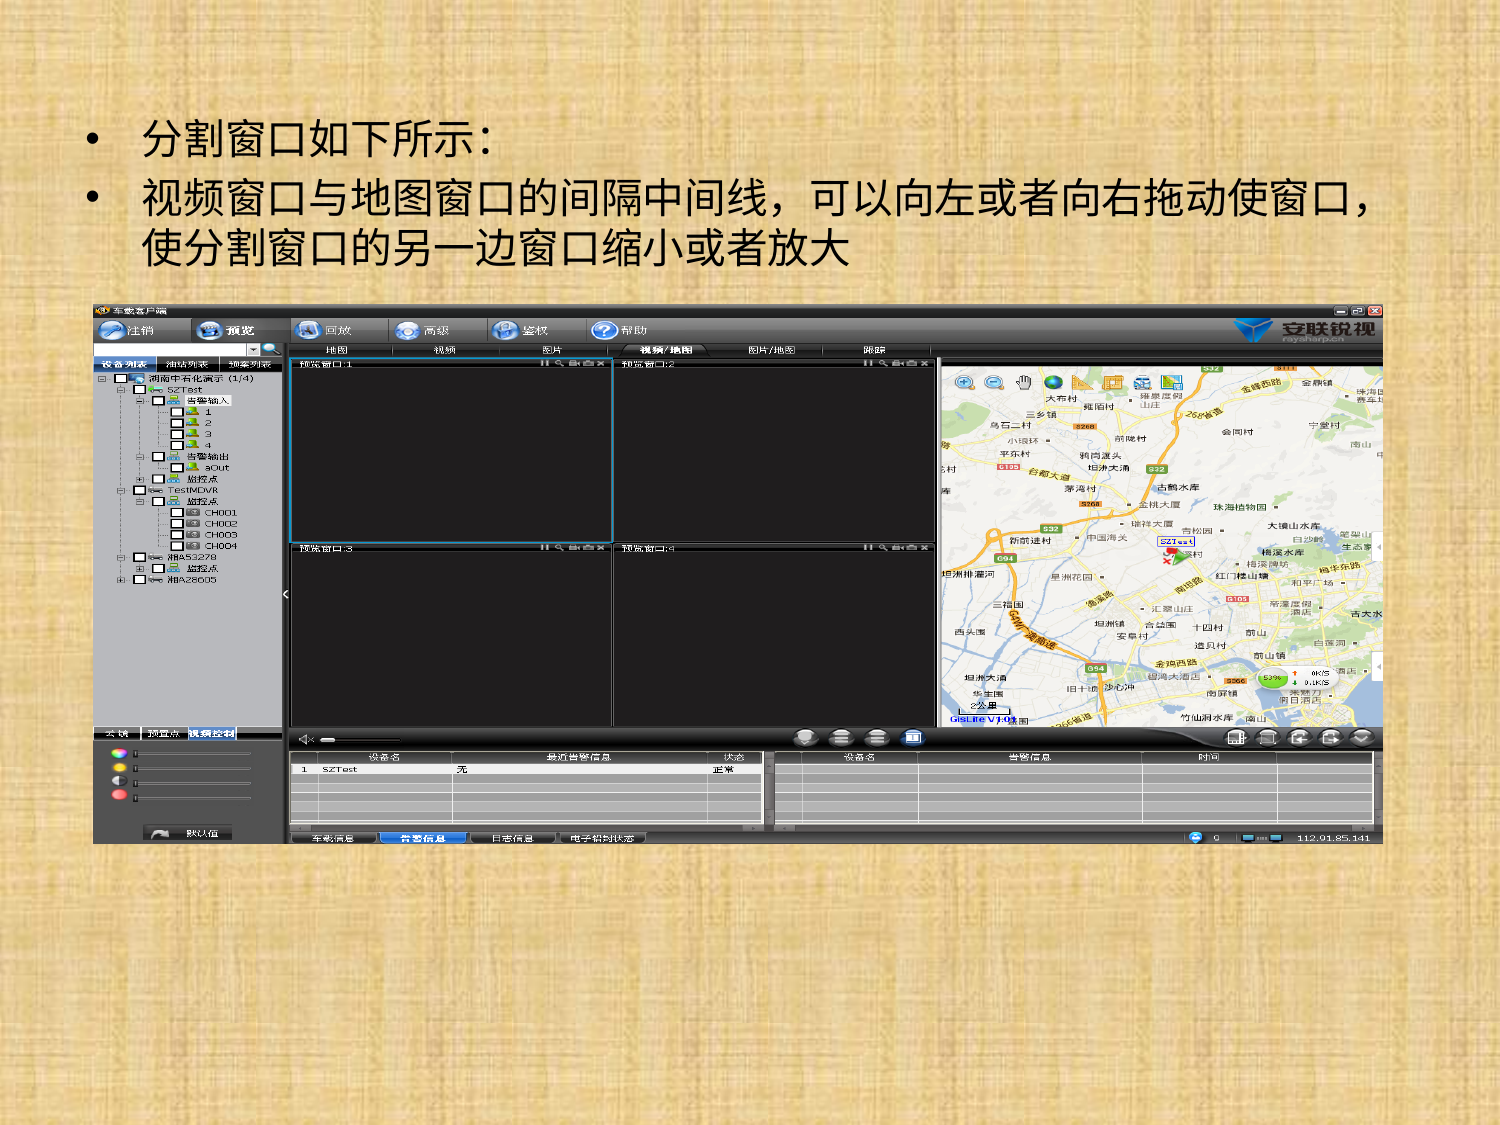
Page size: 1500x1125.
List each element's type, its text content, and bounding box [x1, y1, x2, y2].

list 分割窗口如下所示： 视频窗口与地图窗口的间隔中间线，可以向左或者向右拖动使窗口，使分割窗口的另一边窗口缩小或者放大 [70, 105, 1421, 1005]
picture [0, 0, 1500, 1125]
